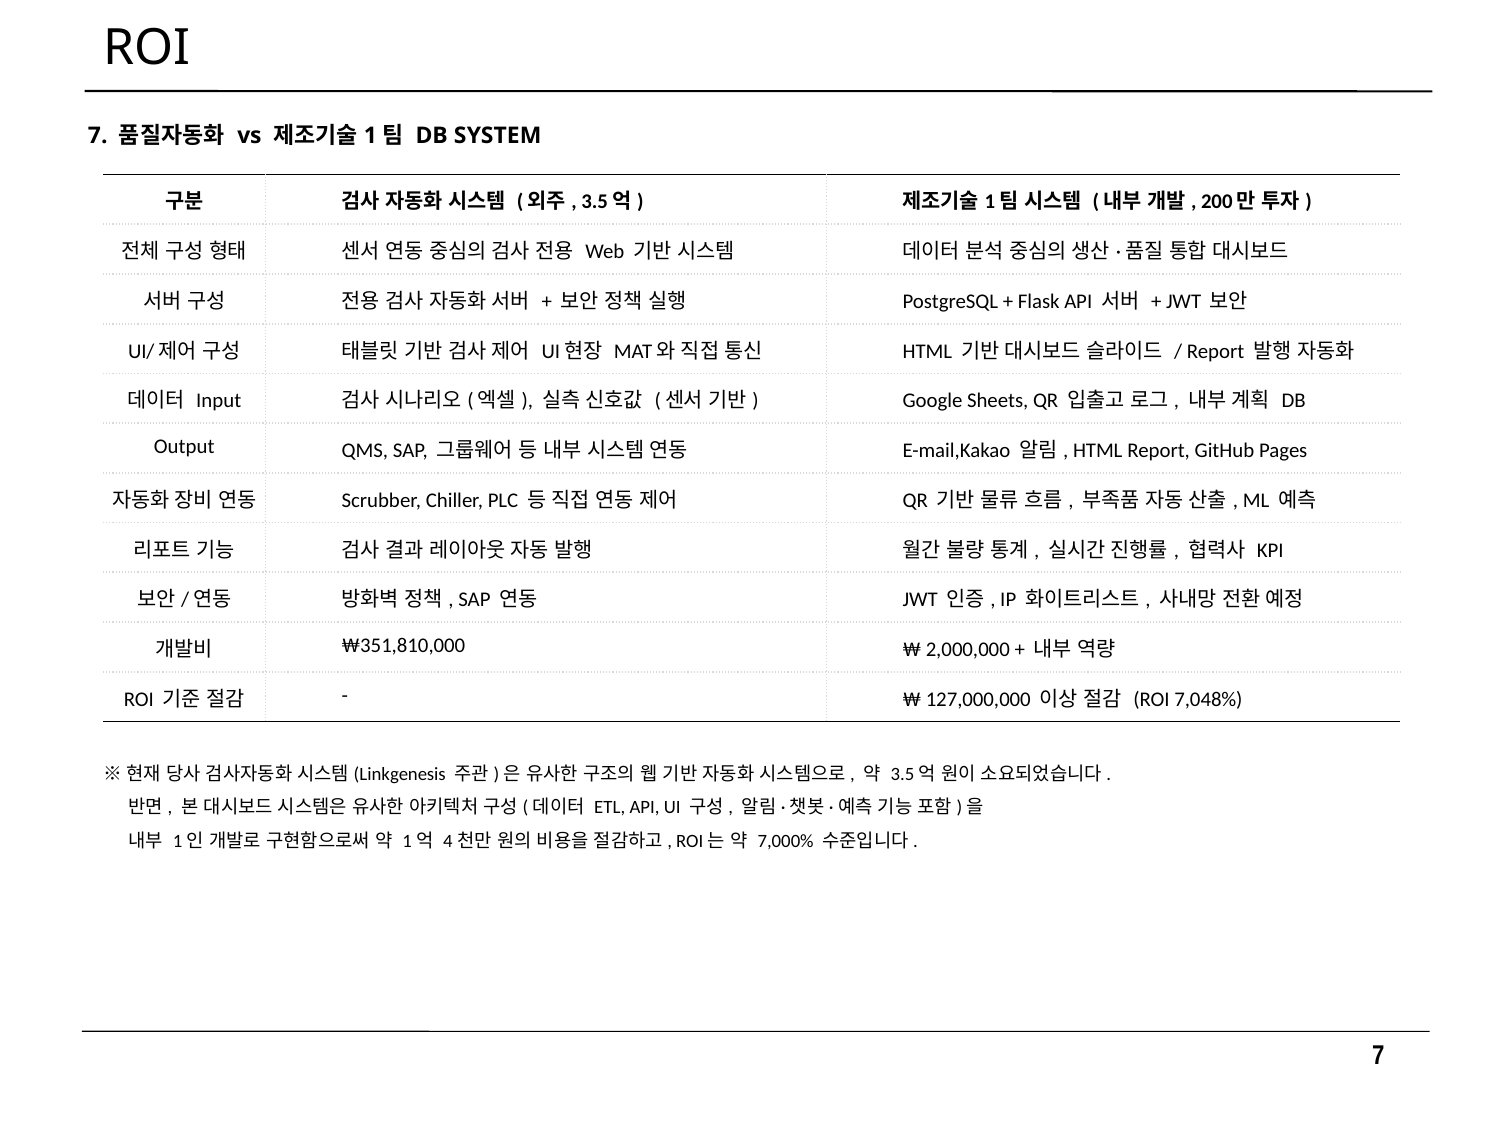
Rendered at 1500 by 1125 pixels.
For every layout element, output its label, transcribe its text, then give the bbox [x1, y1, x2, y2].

table_cell 검사 결과 레이아웃 자동 발행 [265, 523, 826, 572]
table_cell 데이터 Input [103, 373, 265, 423]
table_cell 전체 구성 형태 [103, 224, 265, 274]
table_cell PostgreSQL + Flask API 서버 + JWT 보안 [826, 274, 1400, 324]
title ROI [88, 13, 1500, 154]
table_cell 자동화 장비 연동 [103, 473, 265, 523]
table_cell ₩ 127,000,000 이상 절감 (ROI 7,048%) [826, 672, 1400, 721]
table_cell UI/제어 구성 [103, 324, 265, 373]
table_cell E-mail,Kakao 알림, HTML Report, GitHub Pages [826, 423, 1400, 473]
table_cell 센서 연동 중심의 검사 전용 Web 기반 시스템 [265, 224, 826, 274]
table_cell QR 기반 물류 흐름, 부족품 자동 산출, ML 예측 [826, 473, 1400, 523]
table_cell ₩351,810,000 [265, 622, 826, 672]
table_cell 전용 검사 자동화 서버 + 보안 정책 실행 [265, 274, 826, 324]
text_box 7. 품질자동화 vs 제조기술1팀 DB SYSTEM [73, 99, 561, 156]
table_cell ₩ 2,000,000 + 내부 역량 [826, 622, 1400, 672]
table_cell 검사 시나리오(엑셀), 실측 신호값 (센서 기반) [265, 373, 826, 423]
table_cell Google Sheets, QR 입출고 로그, 내부 계획 DB [826, 373, 1400, 423]
table_cell Output [103, 423, 265, 473]
table_cell 서버 구성 [103, 274, 265, 324]
table_header 제조기술1팀 시스템 (내부 개발, 200만 투자) [826, 175, 1400, 224]
table_cell 월간 불량 통계, 실시간 진행률, 협력사 KPI [826, 523, 1400, 572]
table_cell JWT 인증, IP 화이트리스트, 사내망 전환 예정 [826, 572, 1400, 622]
table_header 구분 [103, 175, 265, 224]
table_cell 보안/연동 [103, 572, 265, 622]
table_cell QMS, SAP, 그룹웨어 등 내부 시스템 연동 [265, 423, 826, 473]
table_header 검사 자동화 시스템 (외주, 3.5억) [265, 175, 826, 224]
table_cell - [265, 672, 826, 721]
table_cell 방화벽 정책, SAP 연동 [265, 572, 826, 622]
table_cell 태블릿 기반 검사 제어 UI현장 MAT와 직접 통신 [265, 324, 826, 373]
table_cell ROI 기준 절감 [103, 672, 265, 721]
table_cell 개발비 [103, 622, 265, 672]
table_cell Scrubber, Chiller, PLC 등 직접 연동 제어 [265, 473, 826, 523]
table_cell HTML 기반 대시보드 슬라이드 / Report 발행 자동화 [826, 324, 1400, 373]
text_box ※현재 당사 검사자동화 시스템(Linkgenesis 주관)은 유사한 구조의 웹 기반 자동화 시스템으로, 약 3.5억 원이 소요되었습니다. 반면, 본 대시보드 시스템은 유사한 아키텍처 구성(데이터 ETL, API, UI 구성, 알림·챗봇·예측 기능 포함)을 내부 1인 개발로 구현함으로써 약 1억 4천만 원의 비용을 절감하고, ROI는 약 7,000% 수준입니다. [88, 742, 1346, 859]
table_cell 리포트 기능 [103, 523, 265, 572]
table_cell 데이터 분석 중심의 생산·품질 통합 대시보드 [826, 224, 1400, 274]
